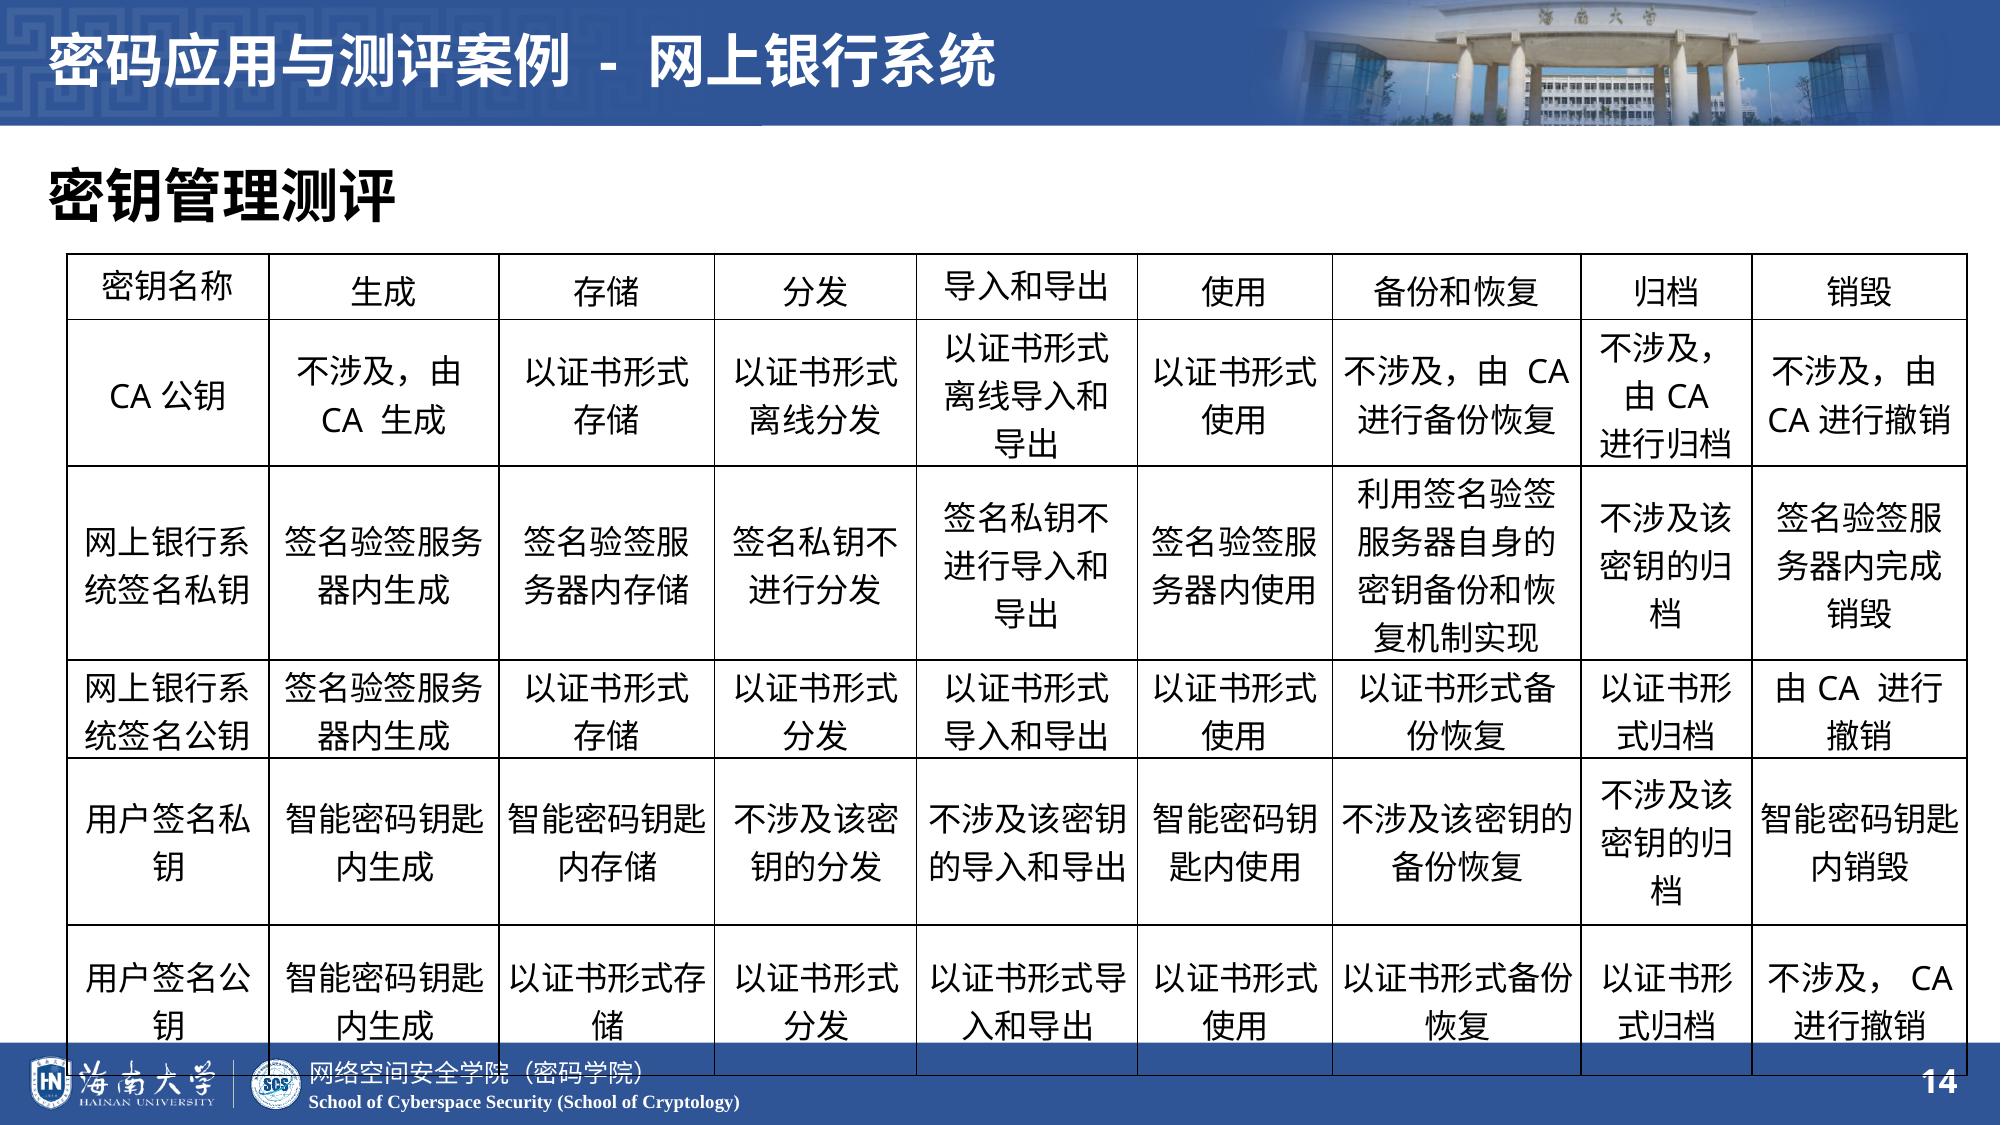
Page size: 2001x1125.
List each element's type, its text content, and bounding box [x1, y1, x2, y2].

table_cell 网上银行系统签名私钥 [68, 467, 268, 659]
table_cell 用户签名私钥 [68, 759, 268, 924]
table_cell 签名验签服务器内生成 [270, 467, 498, 659]
table_cell 智能密码钥匙内销毁 [1753, 759, 1966, 924]
table_cell 智能密码钥匙内存储 [500, 759, 714, 924]
table_cell 网上银行系统签名公钥 [68, 661, 268, 757]
list 密码应用与测评案例 - 网上银行系统 [32, 17, 1297, 109]
table_cell 智能密码钥匙内生成 [270, 926, 498, 1075]
table_header 销毁 [1753, 255, 1966, 319]
table_cell 不涉及，CA 进行撤销 [1753, 926, 1966, 1075]
table_cell 签名私钥不进行导入和导出 [917, 467, 1137, 659]
table_cell 用户签名公钥 [68, 926, 268, 1075]
table_header 使用 [1138, 255, 1332, 319]
table_cell 不涉及，由CA 生成 [270, 320, 498, 465]
slide_number 14 [1522, 1053, 1973, 1114]
table_cell 智能密码钥匙内生成 [270, 759, 498, 924]
table_cell 以证书形式导入和导出 [917, 661, 1137, 757]
table_cell 以证书形式备份恢复 [1333, 926, 1580, 1075]
table_cell 签名验签服务器内使用 [1138, 467, 1332, 659]
table_cell 以证书形式存储 [500, 661, 714, 757]
list 密钥管理测评 [32, 151, 1968, 245]
table_cell 以证书形式导入和导出 [917, 926, 1137, 1075]
table_cell 不涉及，由CA 进行归档 [1582, 320, 1751, 465]
table_cell 不涉及该密钥的导入和导出 [917, 759, 1137, 924]
table_header 导入和导出 [917, 255, 1137, 319]
table_cell 不涉及该密钥的归档 [1582, 759, 1751, 924]
picture [27, 1054, 219, 1113]
table_cell 不涉及该密钥的备份恢复 [1333, 759, 1580, 924]
table_cell 不涉及，由CA进行撤销 [1753, 320, 1966, 465]
table_cell 以证书形式归档 [1582, 661, 1751, 757]
table_cell 以证书形式离线导入和导出 [917, 320, 1137, 465]
table_cell 以证书形式存储 [500, 926, 714, 1075]
table_cell 签名验签服务器内存储 [500, 467, 714, 659]
table_cell CA公钥 [68, 320, 268, 465]
table_cell 不涉及该密钥的分发 [715, 759, 916, 924]
table_header 存储 [500, 255, 714, 319]
table_cell 以证书形式归档 [1582, 926, 1751, 1075]
table_cell 由CA 进行撤销 [1753, 661, 1966, 757]
table_cell 不涉及，由 CA进行备份恢复 [1333, 320, 1580, 465]
table_cell 以证书形式备份恢复 [1333, 661, 1580, 757]
table_cell 以证书形式分发 [715, 661, 916, 757]
table_header 分发 [715, 255, 916, 319]
table_cell 以证书形式使用 [1138, 661, 1332, 757]
table_header 生成 [270, 255, 498, 319]
table_cell 利用签名验签服务器自身的密钥备份和恢复机制实现 [1333, 467, 1580, 659]
table_header 备份和恢复 [1333, 255, 1580, 319]
table_cell 签名验签服务器内完成销毁 [1753, 467, 1966, 659]
table_cell 智能密码钥匙内使用 [1138, 759, 1332, 924]
table_cell 以证书形式使用 [1138, 320, 1332, 465]
table_cell 签名验签服务器内生成 [270, 661, 498, 757]
table_header 归档 [1582, 255, 1751, 319]
table_cell 不涉及该密钥的归档 [1582, 467, 1751, 659]
table_cell 以证书形式分发 [715, 926, 916, 1075]
table_cell 以证书形式使用 [1138, 926, 1332, 1075]
picture [245, 1076, 306, 1114]
table_cell 以证书形式离线分发 [715, 320, 916, 465]
picture [1190, 0, 2000, 126]
table_header 密钥名称 [68, 255, 268, 319]
table_cell 以证书形式存储 [500, 320, 714, 465]
table_cell 签名私钥不进行分发 [715, 467, 916, 659]
